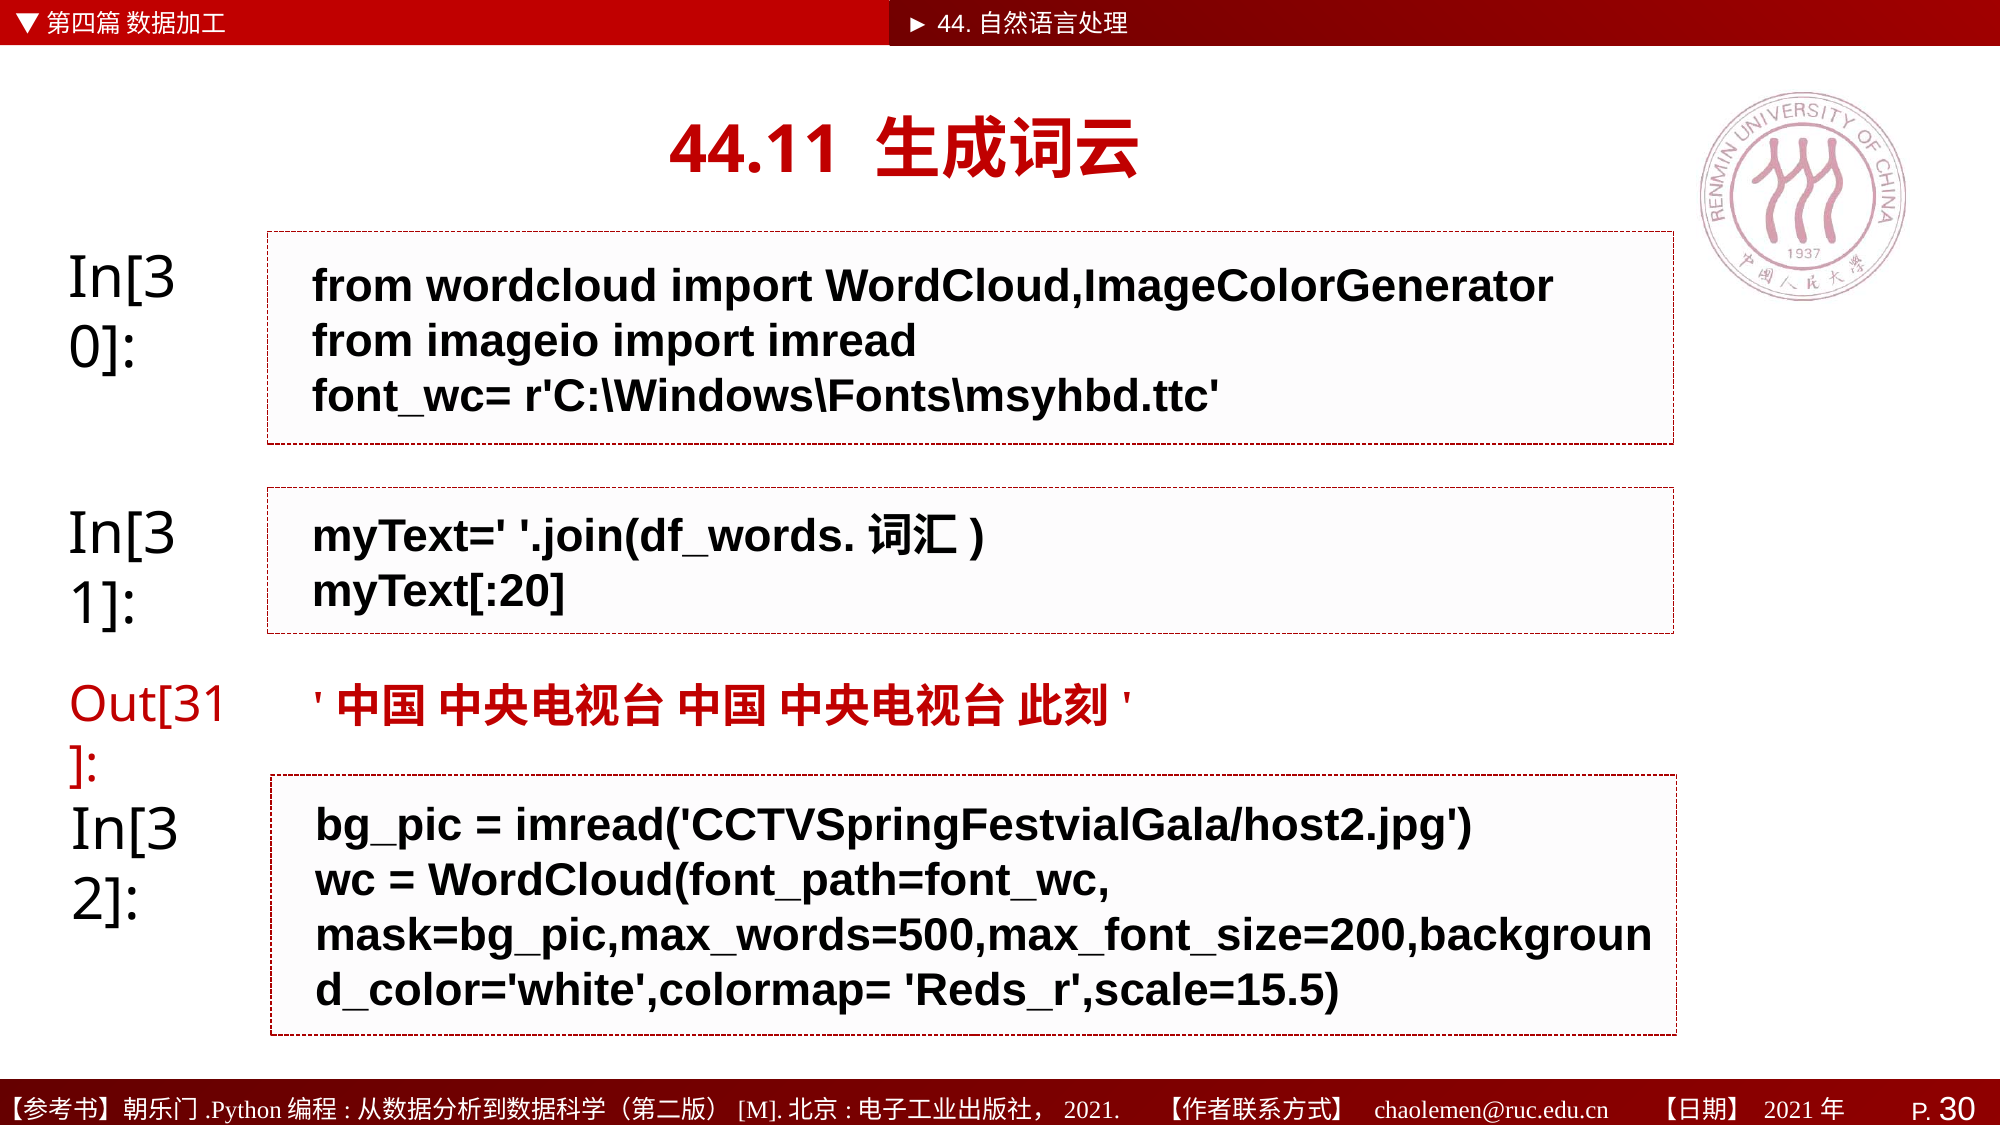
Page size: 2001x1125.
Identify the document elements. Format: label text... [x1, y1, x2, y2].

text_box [53, 231, 1674, 445]
text_box '中国 中央电视台 中国 中央电视台 此刻' [264, 653, 1524, 755]
text_box Out[31]: [53, 663, 256, 779]
title 44.11 生成词云 [101, 77, 1710, 214]
list ► 44.自然语言处理 [890, 0, 1249, 43]
list ▼第四篇 数据加工 [0, 0, 725, 43]
picture [1696, 89, 1910, 304]
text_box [53, 487, 1674, 634]
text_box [56, 775, 1677, 1035]
